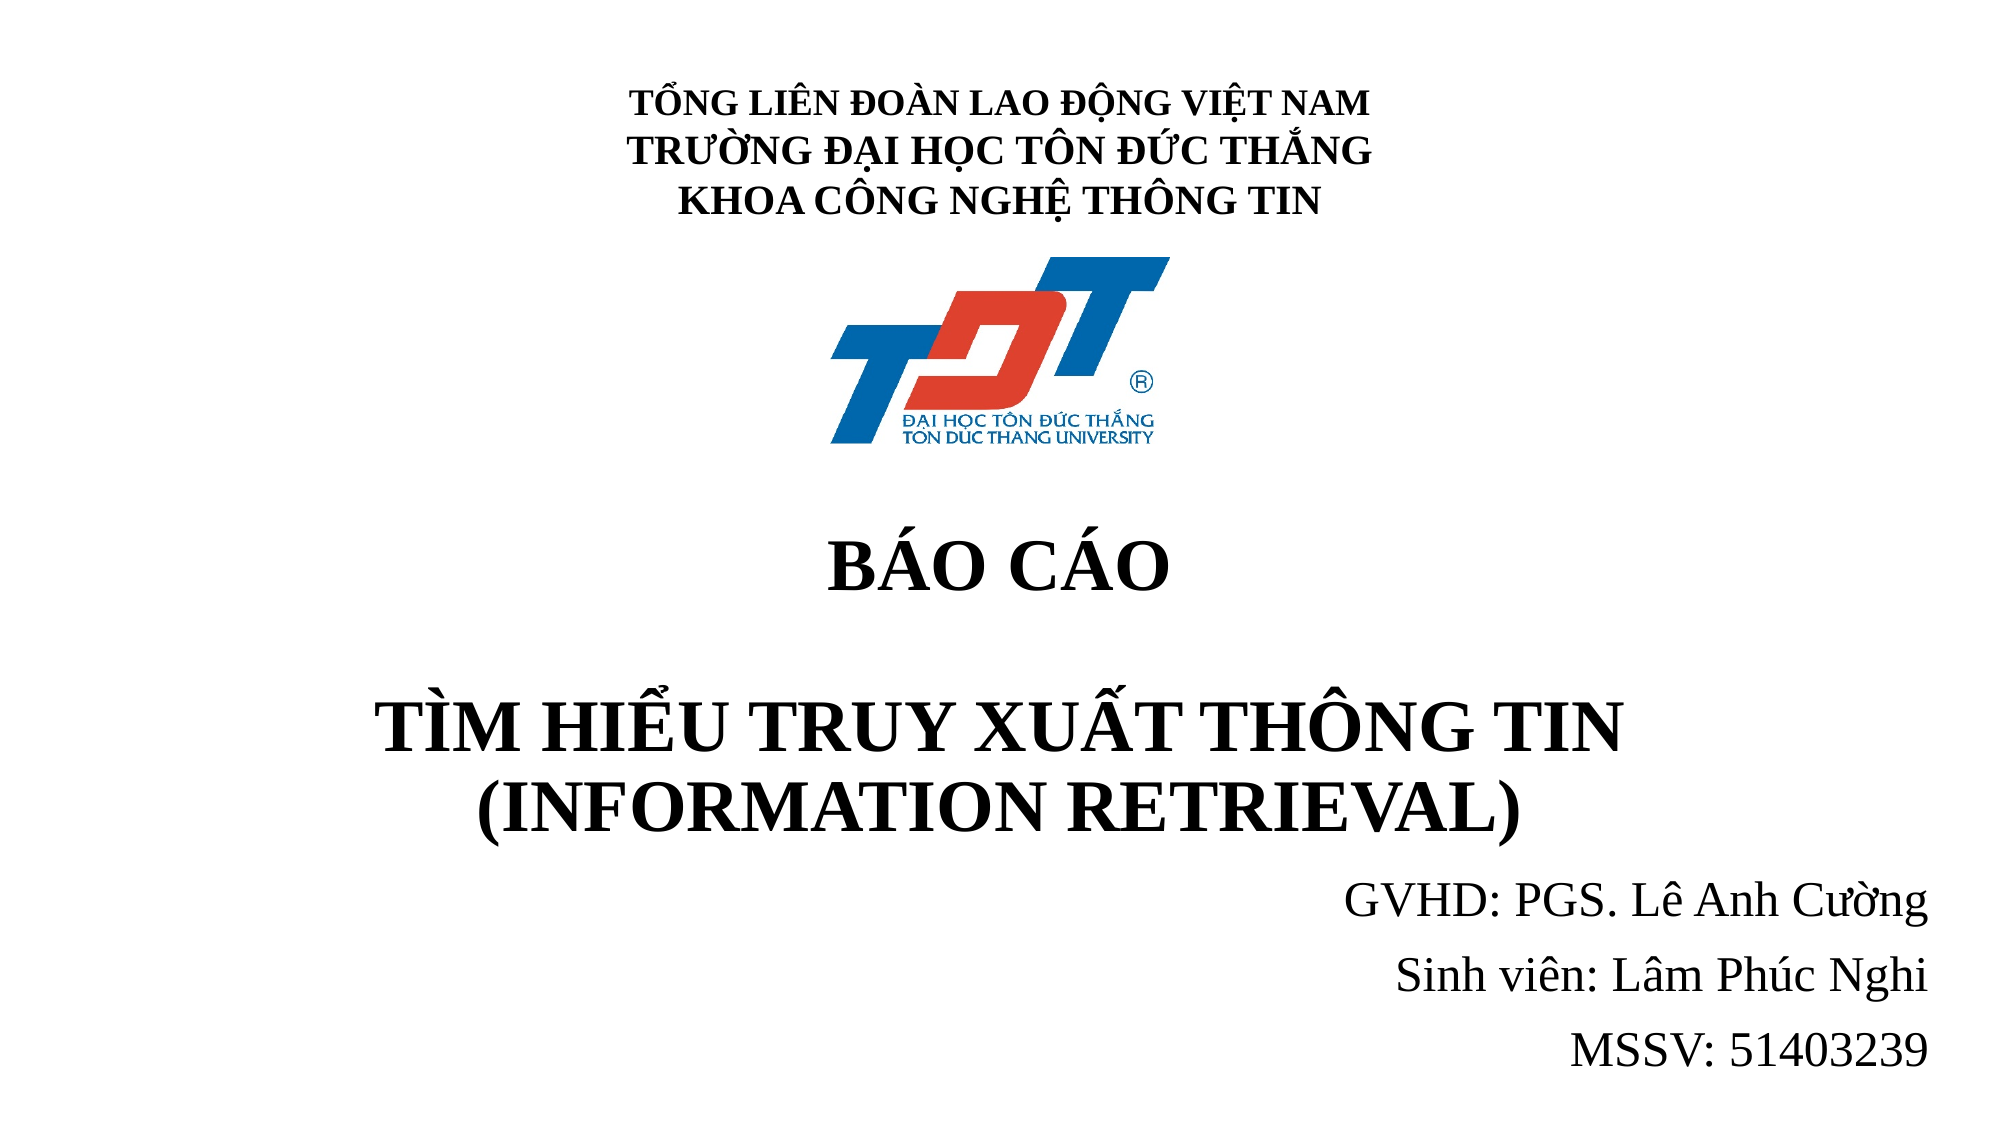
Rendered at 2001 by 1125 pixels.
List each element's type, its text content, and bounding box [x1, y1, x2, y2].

text_box TỔNG LIÊN ĐOÀN LAO ĐỘNG VIỆT NAM TRƯỜNG ĐẠI HỌC TÔN ĐỨC THẮNG KHOA CÔNG NGHỆ THÔNG TIN [0, 70, 2000, 231]
picture [830, 257, 1170, 444]
subtitle GVHD: PGS. Lê Anh Cường Sinh viên: Lâm Phúc Nghi MSSV: 51403239 [0, 865, 1944, 1103]
title BÁO CÁO TÌM HIỂU TRUY XUẤT THÔNG TIN (INFORMATION RETRIEVAL) [0, 518, 2000, 855]
